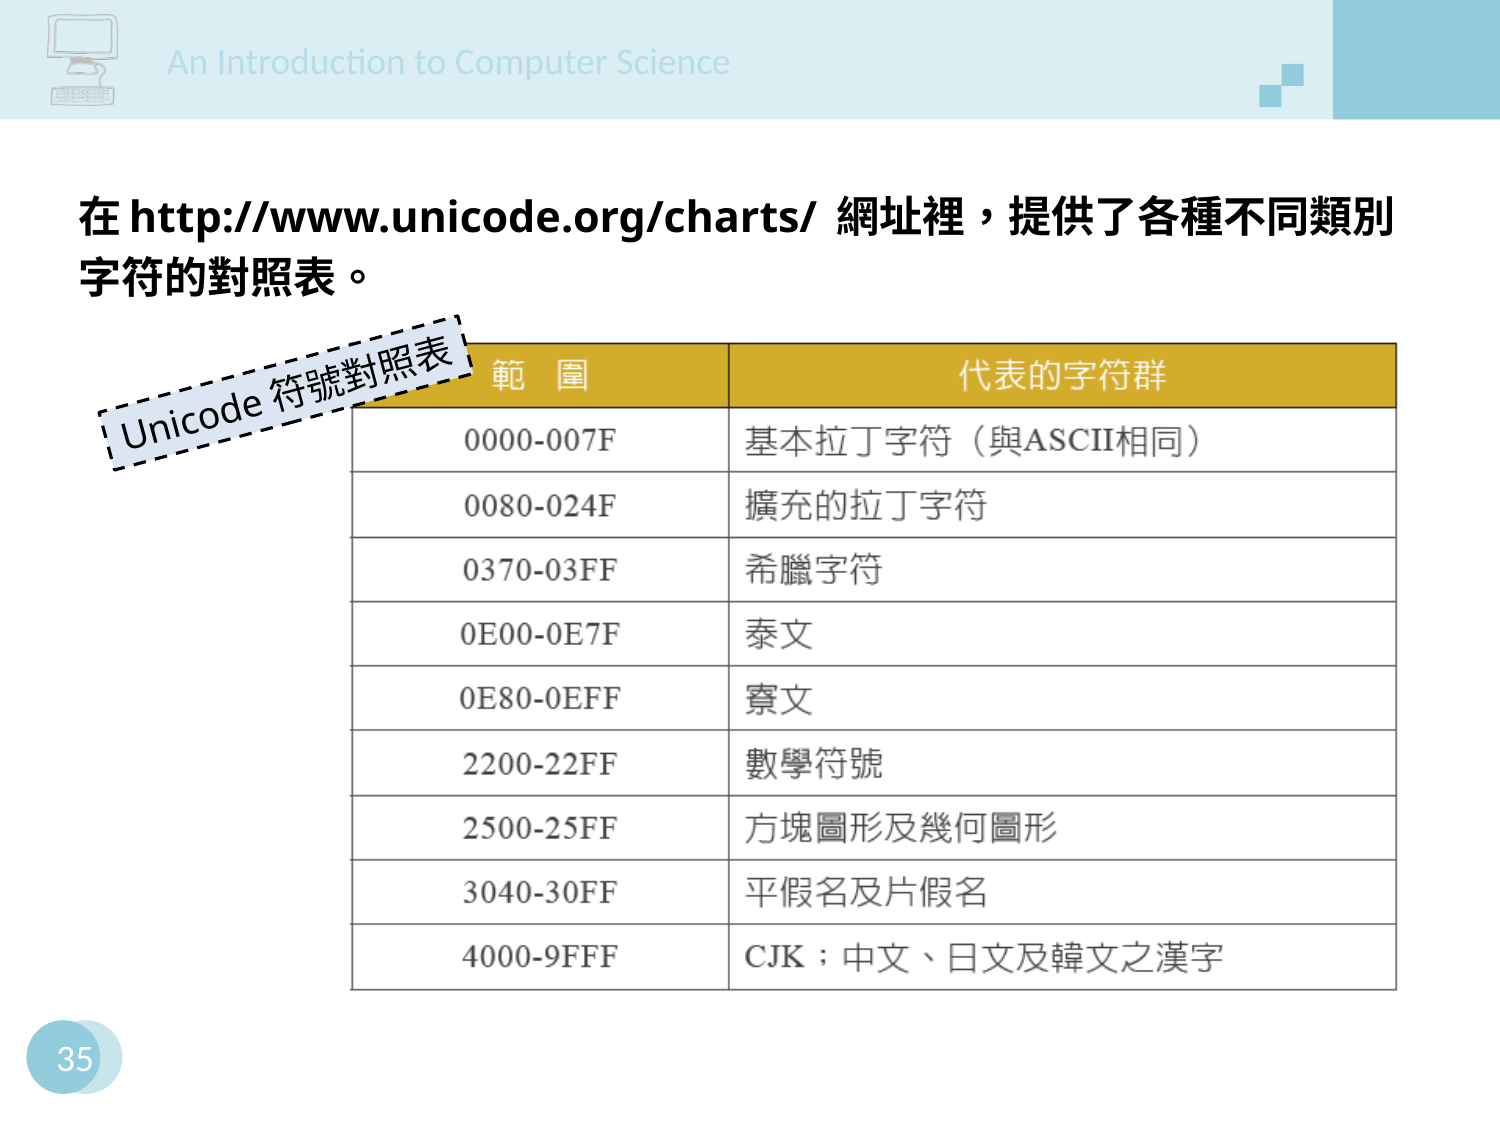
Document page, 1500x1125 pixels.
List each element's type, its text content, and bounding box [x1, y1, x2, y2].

list 在http://www.unicode.org/charts/ 網址裡，提供了各種不同類別字符的對照表。 [63, 171, 1414, 312]
picture [332, 332, 1417, 1020]
text_box Unicode符號對照表 [401, 315, 462, 331]
picture [47, 14, 118, 106]
text_box Unicode符號對照表 [99, 351, 327, 471]
